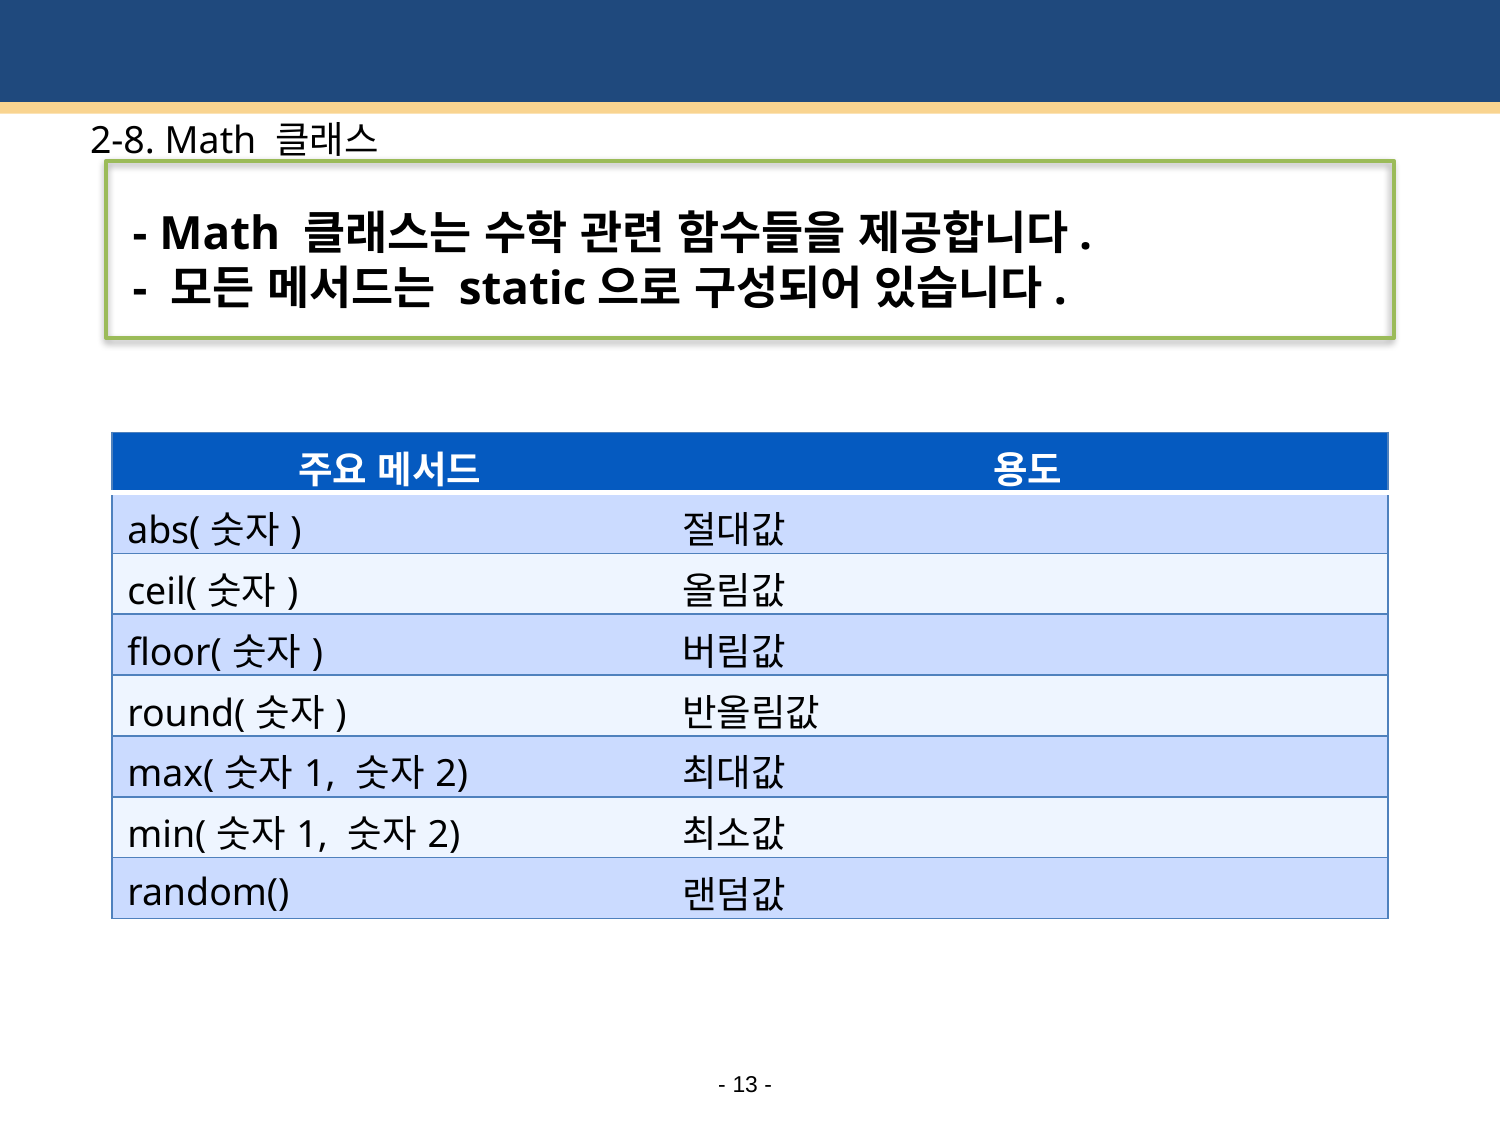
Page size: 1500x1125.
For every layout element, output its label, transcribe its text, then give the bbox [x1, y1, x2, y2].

table_cell abs(숫자) [113, 495, 667, 553]
table_cell 최소값 [667, 798, 1387, 857]
table_cell 버림값 [667, 615, 1387, 674]
table_cell min(숫자1, 숫자2) [113, 798, 667, 857]
text_box - Math 클래스는 수학 관련 함수들을 제공합니다. - 모든 메서드는 static으로 구성되어 있습니다. [117, 196, 1382, 321]
table_cell floor(숫자) [113, 615, 667, 674]
table_header 용도 [667, 433, 1387, 490]
table_cell 반올림값 [667, 676, 1387, 735]
title 2-8. Math 클래스 [75, 45, 1425, 233]
table_cell 최대값 [667, 737, 1387, 796]
table_cell max(숫자1, 숫자2) [113, 737, 667, 796]
table_cell 절대값 [667, 495, 1387, 553]
table_cell 올림값 [667, 554, 1387, 613]
table_cell round(숫자) [113, 676, 667, 735]
table_cell 랜덤값 [667, 858, 1387, 918]
table_cell random() [113, 858, 667, 918]
text_box [106, 160, 1394, 338]
table_cell ceil(숫자) [113, 554, 667, 613]
table_header 주요 메서드 [113, 433, 667, 490]
